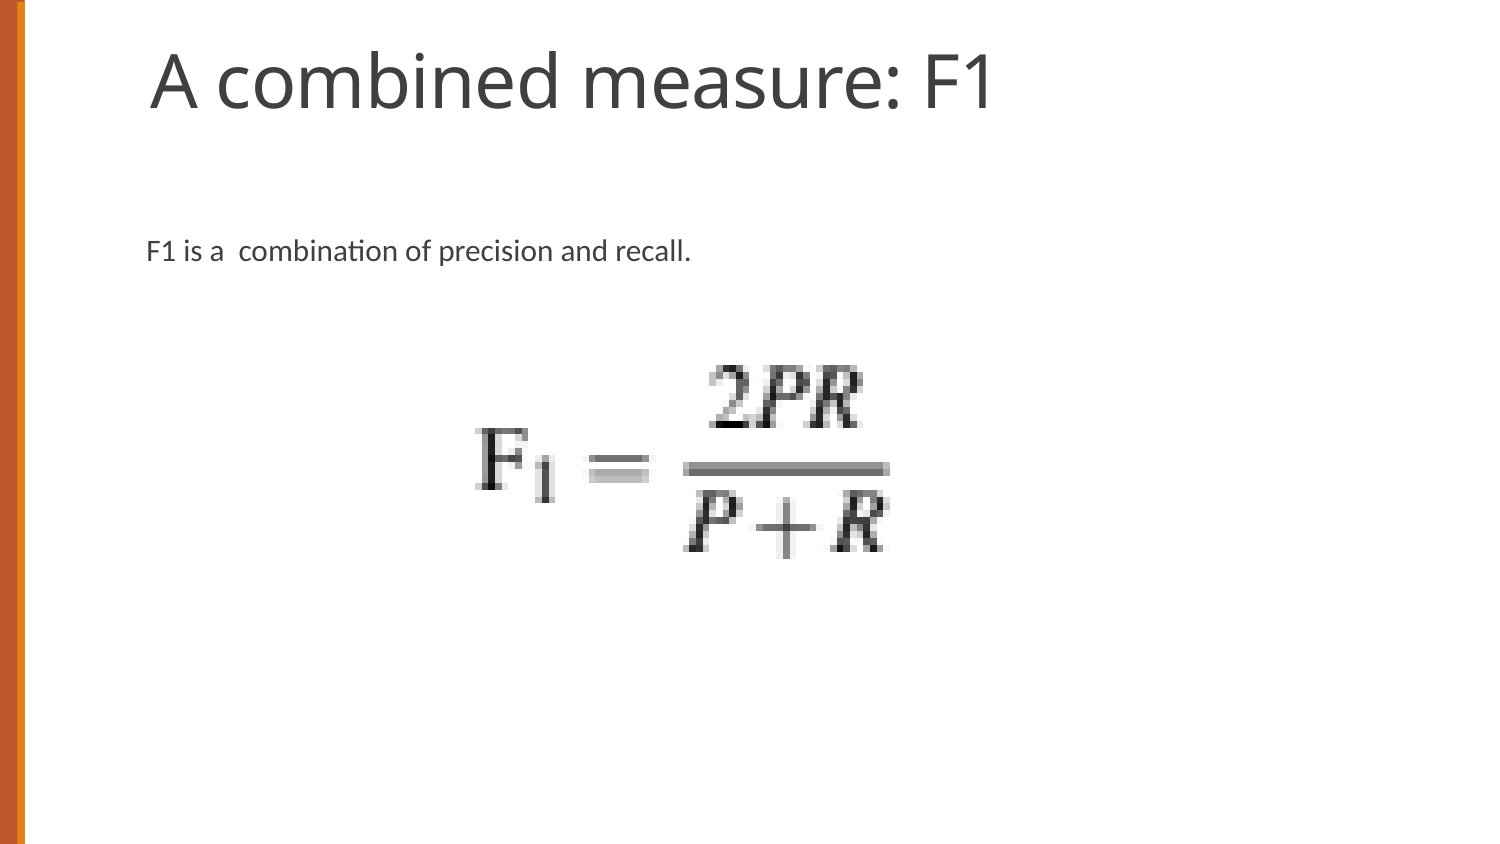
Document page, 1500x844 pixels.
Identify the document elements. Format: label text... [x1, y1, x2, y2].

list F1 is a combination of precision and recall. [135, 227, 1373, 723]
title A combined measure: F1 [135, 19, 1373, 132]
picture [461, 358, 898, 560]
